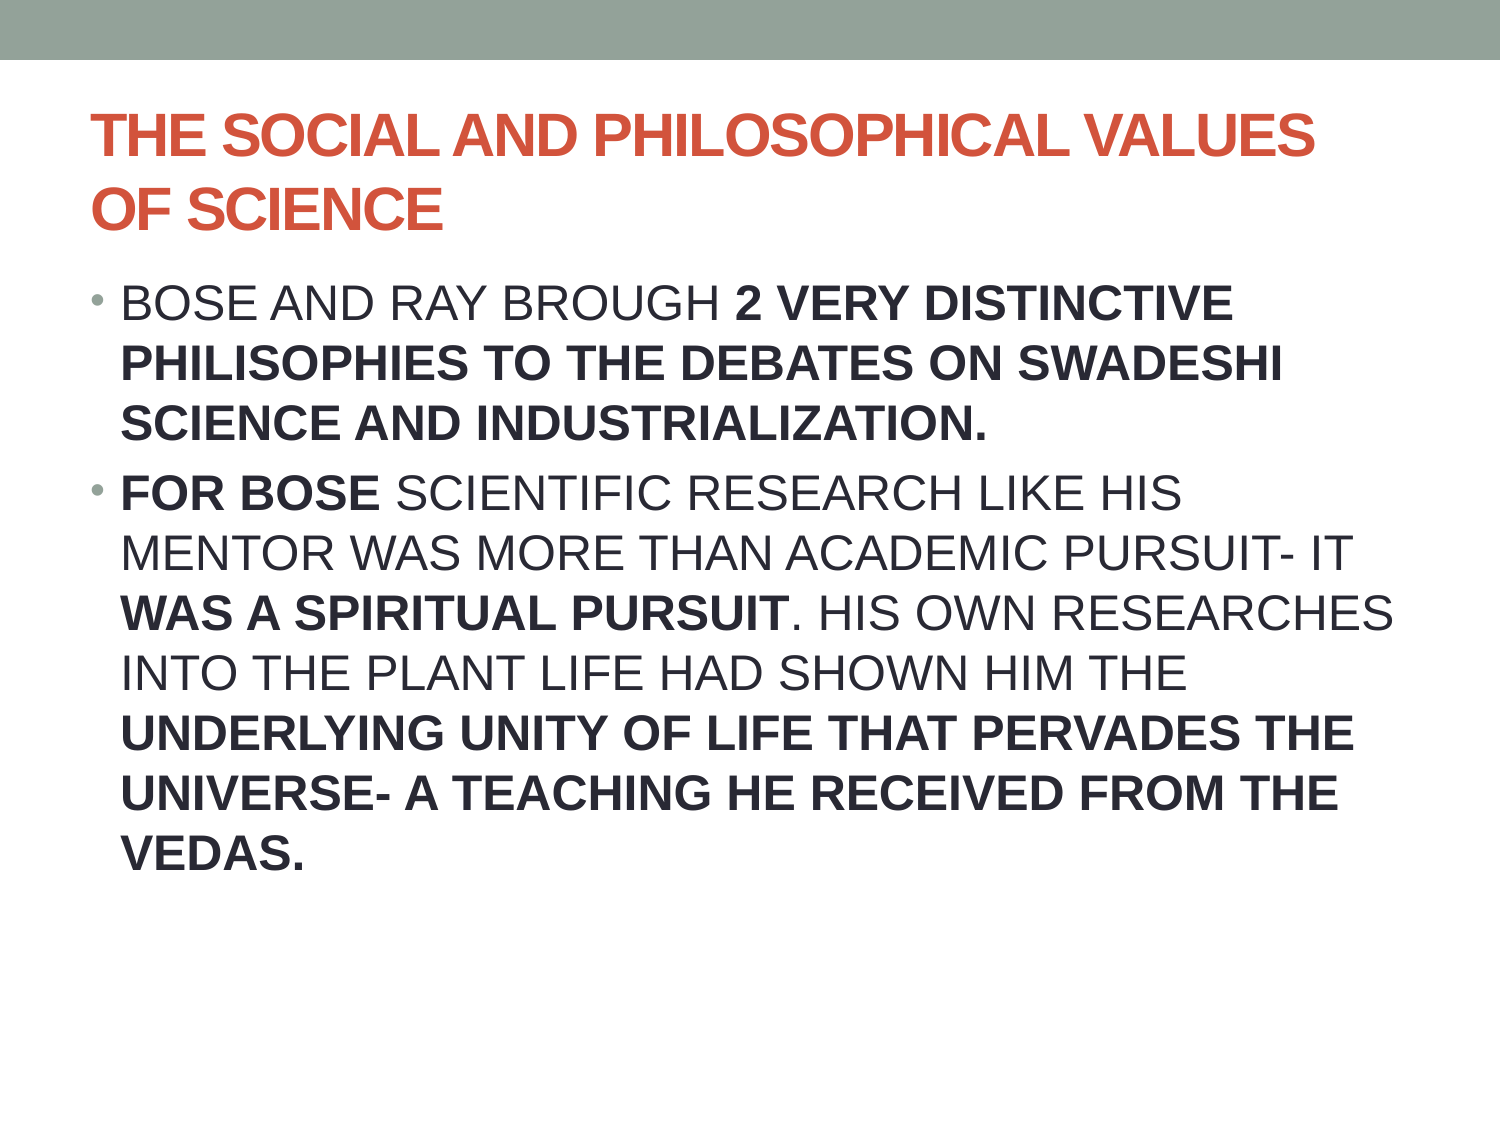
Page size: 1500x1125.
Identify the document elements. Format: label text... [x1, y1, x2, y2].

title THE SOCIAL AND PHILOSOPHICAL VALUES OF SCIENCE [75, 87, 1425, 250]
list BOSE AND RAY BROUGH 2 VERY DISTINCTIVE PHILISOPHIES TO THE DEBATES ON SWADESHI SCIENCE AND INDUSTRIALIZATION. FOR BOSE SCIENTIFIC RESEARCH LIKE HIS MENTOR WAS MORE THAN ACADEMIC PURSUIT- IT WAS A SPIRITUAL PURSUIT. HIS OWN RESEARCHES INTO THE PLANT LIFE HAD SHOWN HIM THE UNDERLYING UNITY OF LIFE THAT PERVADES THE UNIVERSE- A TEACHING HE RECEIVED FROM THE VEDAS. [75, 262, 1425, 1063]
